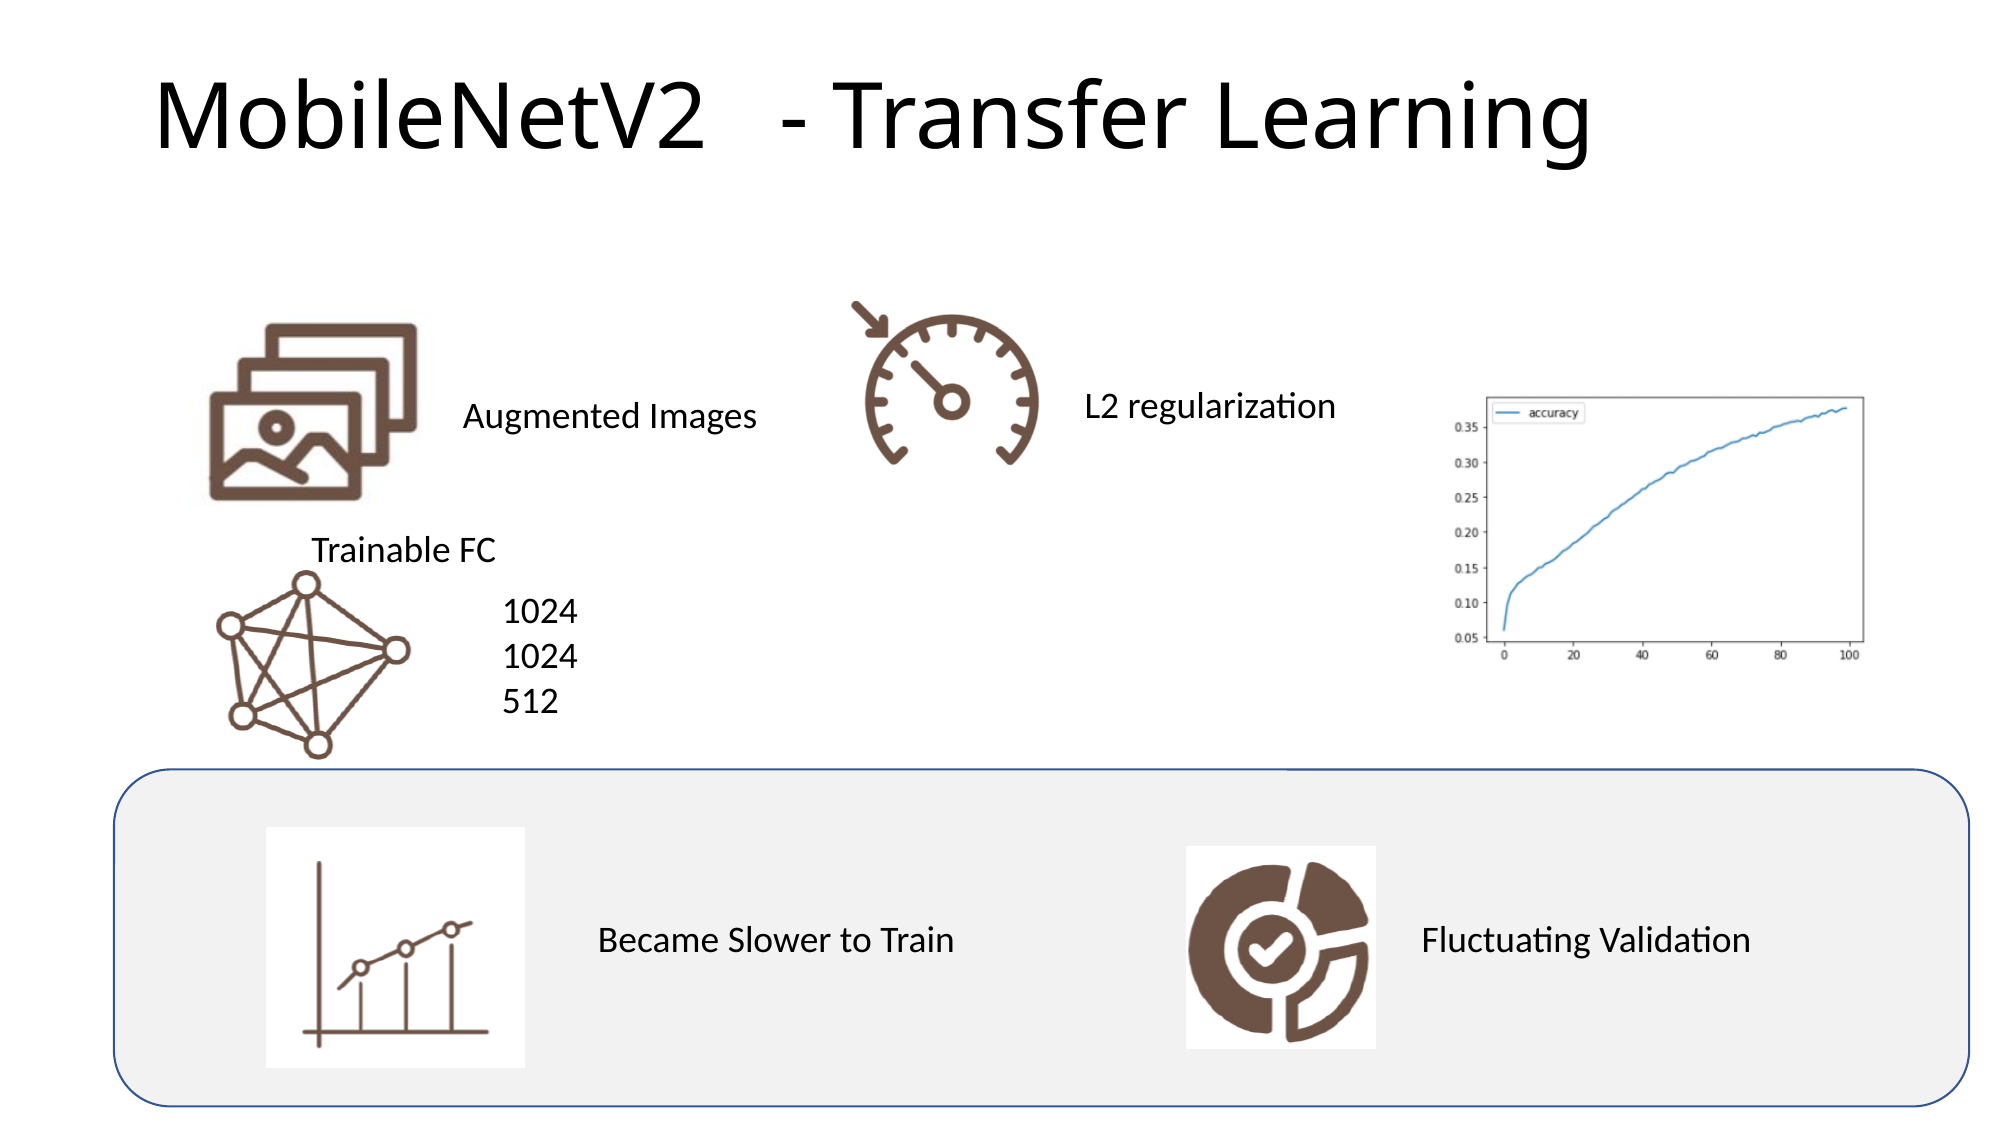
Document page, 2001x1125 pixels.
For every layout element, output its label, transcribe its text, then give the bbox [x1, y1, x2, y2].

text_box [112, 768, 1971, 1108]
title MobileNetV2 - Transfer Learning [137, 59, 1863, 278]
text_box Augmented Images [447, 383, 846, 444]
text_box Fluctuating Validation [1406, 907, 1933, 968]
picture [1186, 846, 1376, 1049]
picture [1440, 389, 1891, 679]
text_box L2 regularization [1069, 373, 1520, 434]
picture [266, 827, 525, 1068]
picture [189, 562, 428, 768]
text_box Became Slower to Train [582, 907, 1110, 968]
text_box 1024 1024 512 [486, 578, 937, 729]
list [188, 309, 440, 516]
picture [846, 292, 1050, 474]
text_box Trainable FC [296, 517, 747, 578]
